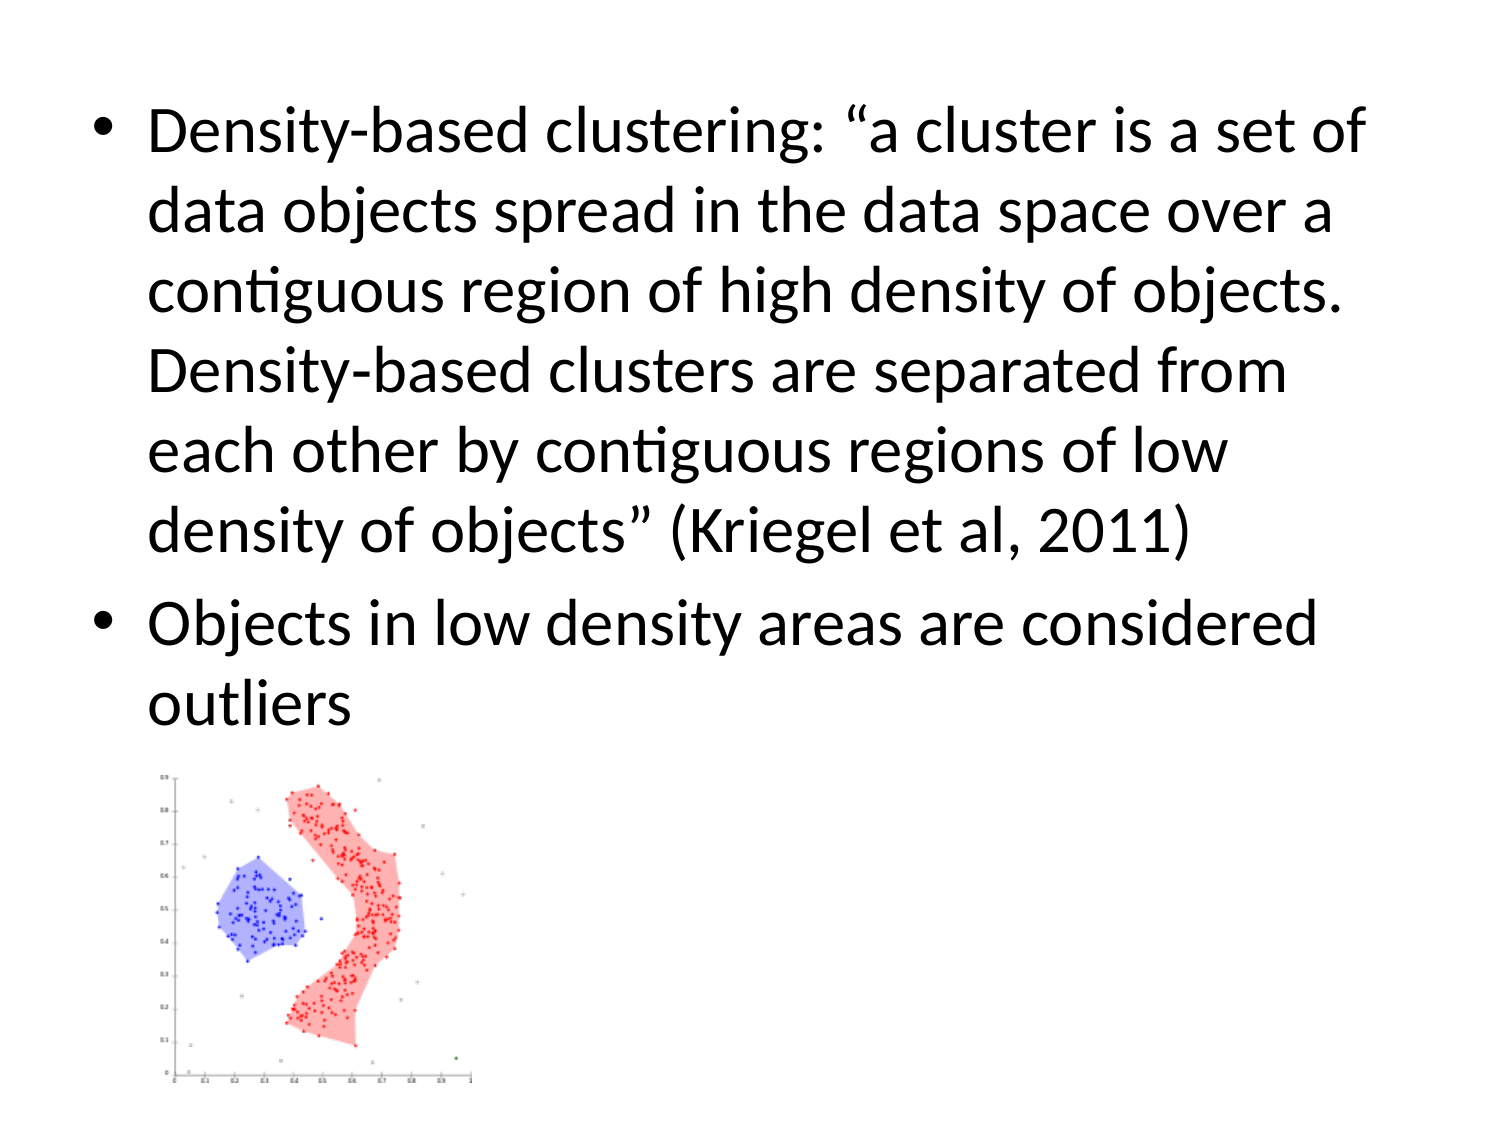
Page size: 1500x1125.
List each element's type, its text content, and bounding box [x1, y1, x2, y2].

picture [159, 774, 473, 1084]
list Density-based clustering: “a cluster is a set of data objects spread in the data space over a contiguous region of high density of objects. Density‐based clusters are separated from each other by contiguous regions of low density of objects” (Kriegel et al, 2011) Objects in low density areas are considered outliers [76, 78, 1427, 821]
